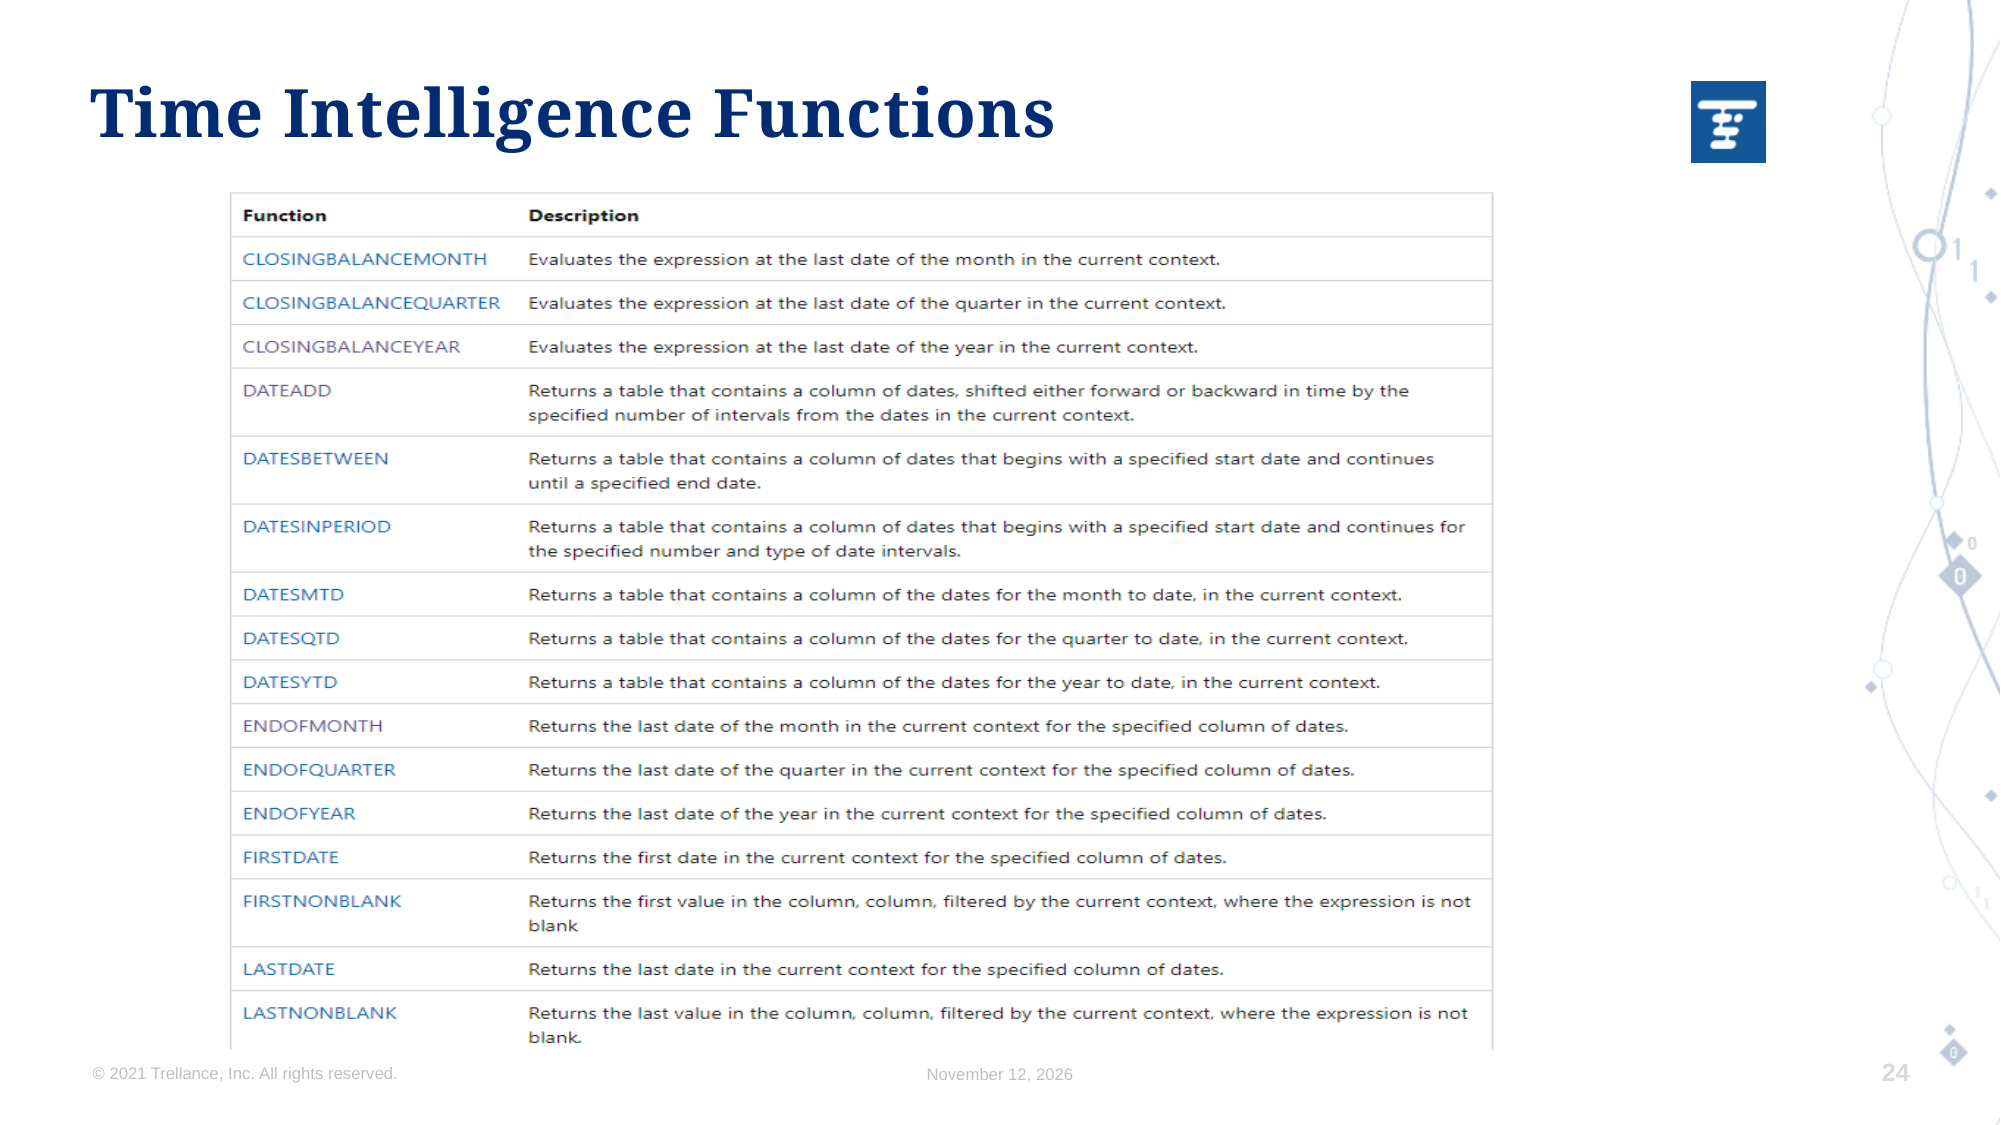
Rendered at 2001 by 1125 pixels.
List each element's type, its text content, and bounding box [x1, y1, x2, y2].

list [214, 189, 1542, 1050]
footer © 2021 Trellance, Inc. All rights reserved. [77, 1042, 753, 1103]
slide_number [781, 1050, 1219, 1105]
slide_number 24 [1843, 1049, 1925, 1103]
title Time Intelligence Functions [90, 80, 1844, 164]
picture [1691, 81, 1766, 163]
